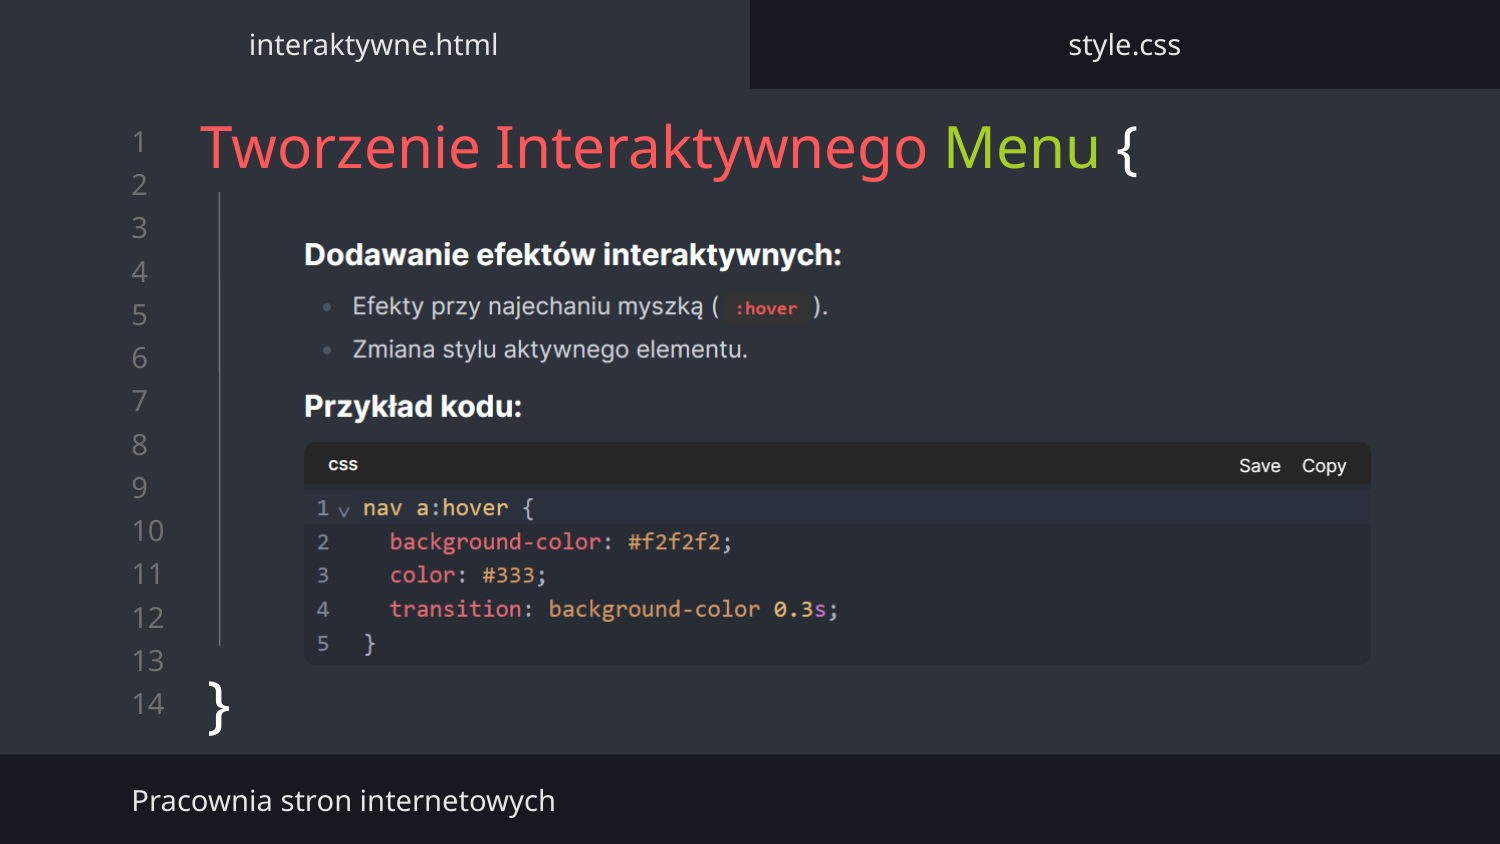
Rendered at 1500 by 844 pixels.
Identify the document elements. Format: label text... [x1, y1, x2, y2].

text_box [177, 191, 261, 755]
subtitle Pracownia stron internetowych [116, 770, 915, 829]
subtitle style.css [750, 15, 1500, 74]
picture [276, 231, 1388, 680]
subtitle interaktywne.html [0, 15, 749, 74]
title Tworzenie Interaktywnego Menu { [185, 101, 1300, 189]
